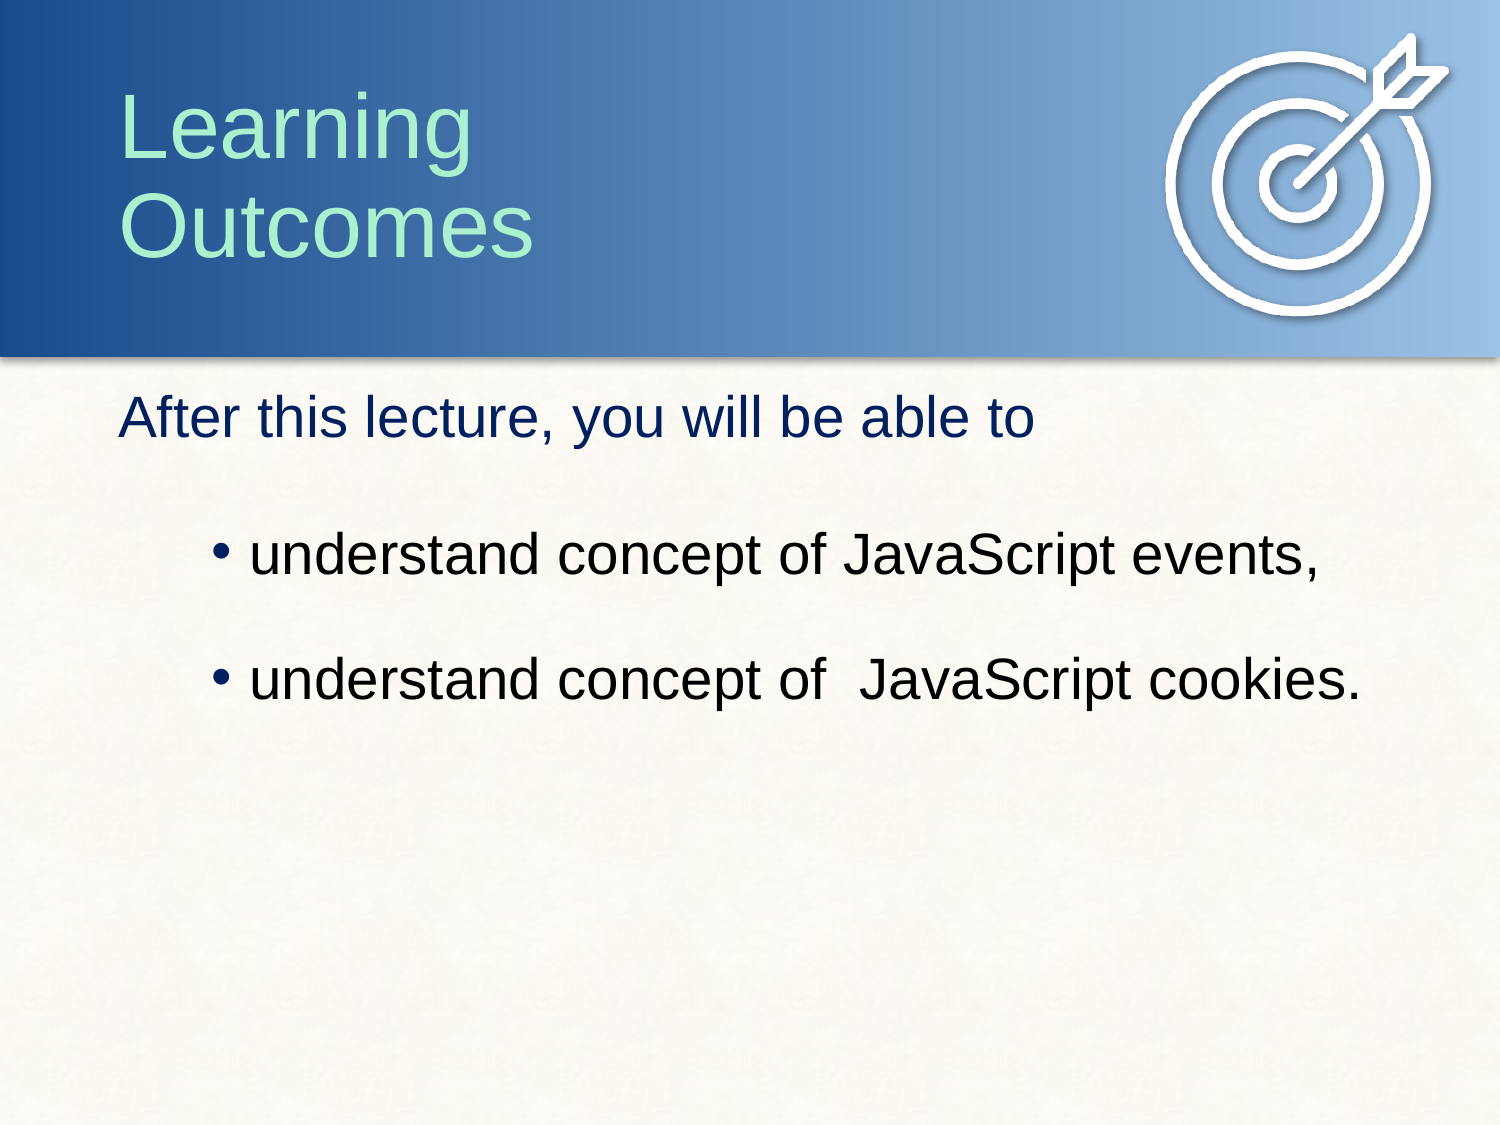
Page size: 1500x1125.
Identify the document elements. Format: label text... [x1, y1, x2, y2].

list understand concept of JavaScript events, understand concept of JavaScript cookies. [196, 473, 1433, 1100]
picture [1131, 6, 1475, 350]
